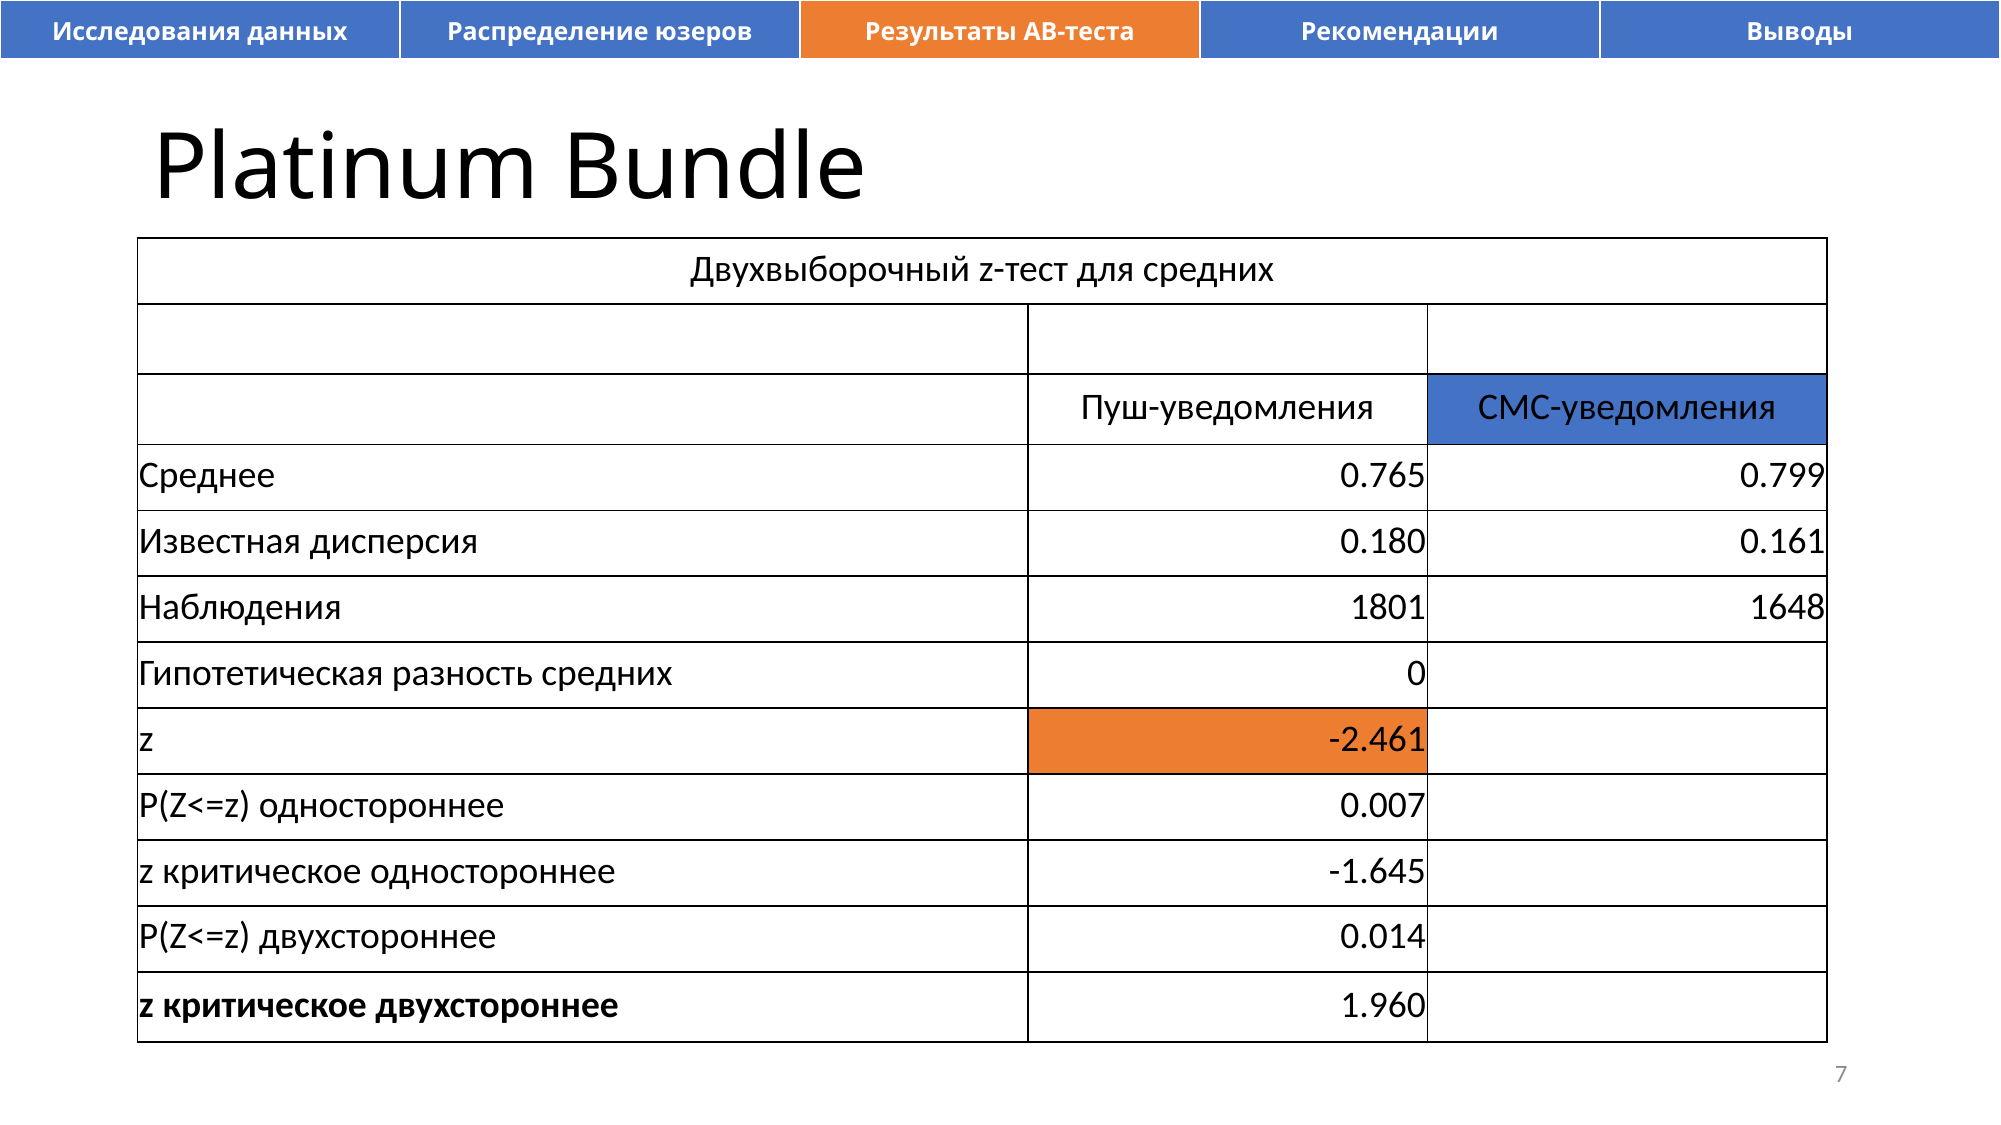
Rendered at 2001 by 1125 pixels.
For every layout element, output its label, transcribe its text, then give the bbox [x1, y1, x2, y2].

table_cell [1428, 841, 1826, 905]
table_header Двухвыборочный z-тест для средних [138, 239, 1826, 303]
table_cell [1428, 709, 1826, 773]
table_cell Среднее [138, 445, 1027, 510]
table_cell [1029, 305, 1427, 373]
table_cell СМС-уведомления [1428, 375, 1826, 444]
table_header Исследования данных [1, 1, 399, 58]
table_cell [1428, 643, 1826, 707]
table_cell 0.007 [1029, 775, 1427, 839]
table_header Результаты АВ-теста [801, 1, 1199, 58]
table_cell 1801 [1029, 577, 1427, 641]
table_header Выводы [1601, 1, 1999, 58]
table_cell 0 [1029, 643, 1427, 707]
table_cell [1428, 973, 1826, 1041]
table_cell 0.799 [1428, 445, 1826, 510]
slide_number 7 [1412, 1042, 1863, 1103]
table_cell Наблюдения [138, 577, 1027, 641]
table_cell [1428, 305, 1826, 373]
table_cell P(Z<=z) одностороннее [138, 775, 1027, 839]
table_cell 1648 [1428, 577, 1826, 641]
table_cell P(Z<=z) двухстороннее [138, 907, 1027, 971]
table_cell 0.161 [1428, 511, 1826, 575]
table_cell [1428, 907, 1826, 971]
table_cell [138, 305, 1027, 373]
table_cell 0.180 [1029, 511, 1427, 575]
table_cell [1428, 775, 1826, 839]
table_header Рекомендации [1201, 1, 1599, 58]
title Platinum Bundle [137, 64, 1863, 278]
table_cell z [138, 709, 1027, 773]
table_cell Гипотетическая разность средних [138, 643, 1027, 707]
table_cell 0.014 [1029, 907, 1427, 971]
table_cell -2.461 [1029, 709, 1427, 773]
table_cell -1.645 [1029, 841, 1427, 905]
table_cell z критическое одностороннее [138, 841, 1027, 905]
table_cell 0.765 [1029, 445, 1427, 510]
table_cell z критическое двухстороннее [138, 973, 1027, 1041]
table_cell [138, 375, 1027, 444]
table_header Распределение юзеров [401, 1, 799, 58]
table_cell Известная дисперсия [138, 511, 1027, 575]
table_cell Пуш-уведомления [1029, 375, 1427, 444]
table_cell 1.960 [1029, 973, 1427, 1041]
